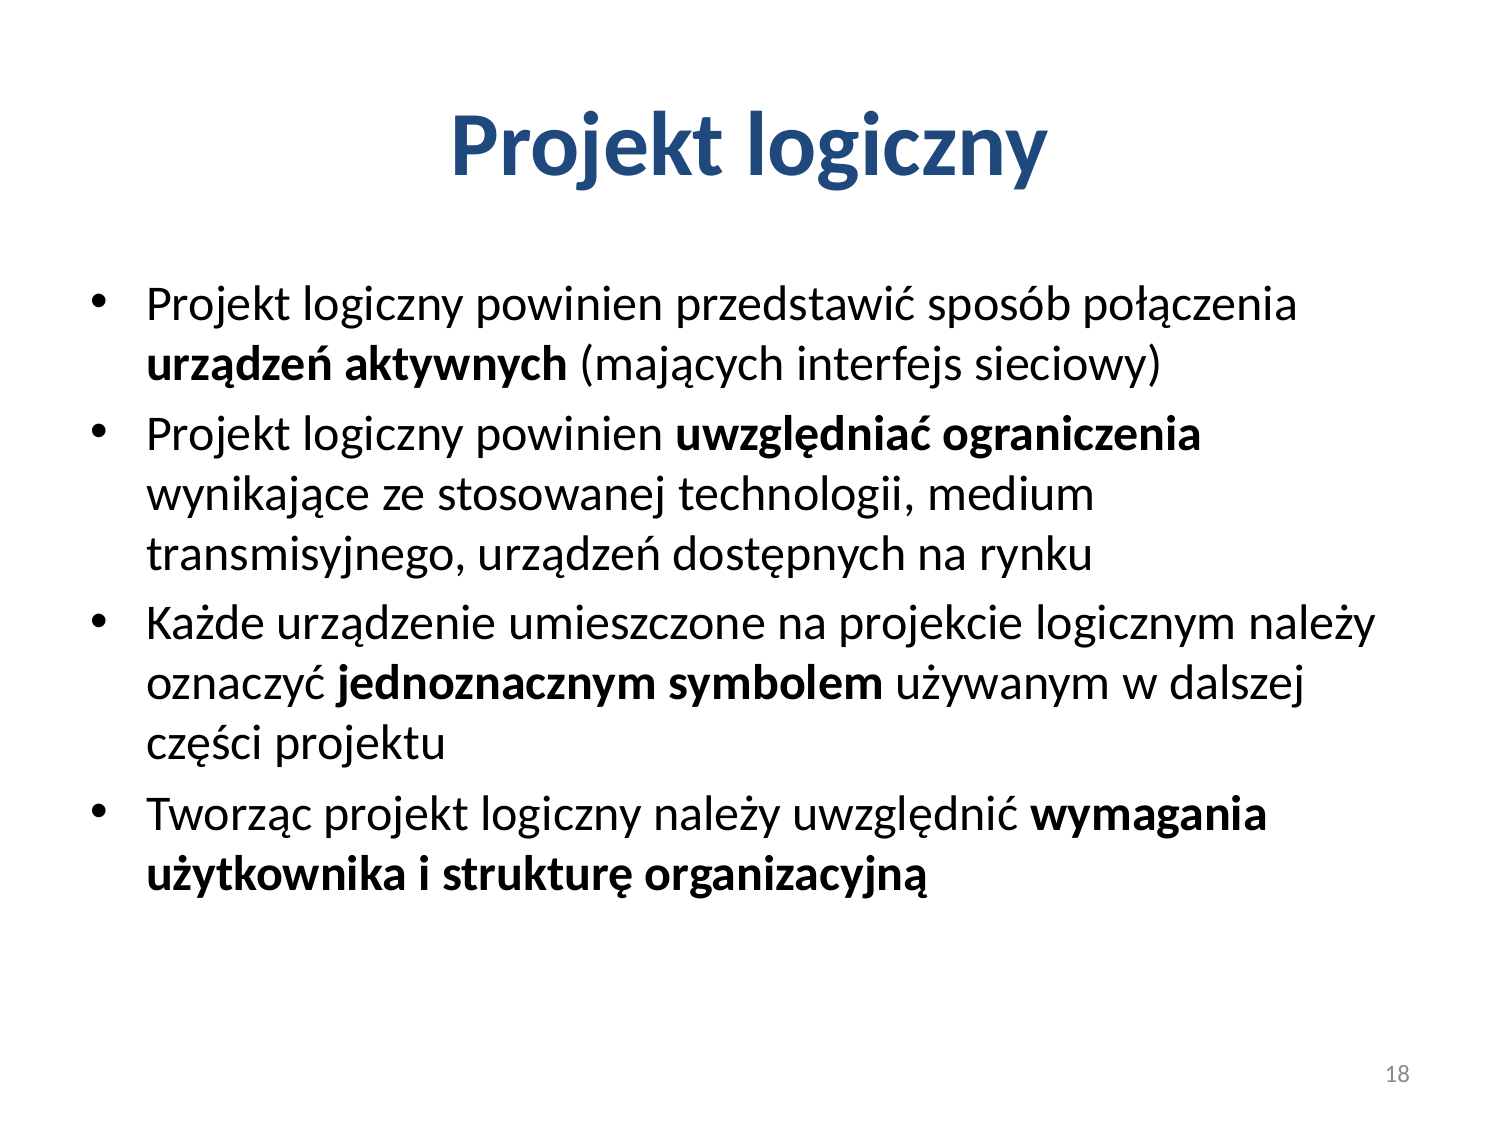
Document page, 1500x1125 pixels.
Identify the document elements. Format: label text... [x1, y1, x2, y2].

slide_number 18 [1074, 1042, 1425, 1103]
title Projekt logiczny [75, 45, 1425, 233]
list Projekt logiczny powinien przedstawić sposób połączenia urządzeń aktywnych (mających interfejs sieciowy) Projekt logiczny powinien uwzględniać ograniczenia wynikające ze stosowanej technologii, medium transmisyjnego, urządzeń dostępnych na rynku Każde urządzenie umieszczone na projekcie logicznym należy oznaczyć jednoznacznym symbolem używanym w dalszej części projektu Tworząc projekt logiczny należy uwzględnić wymagania użytkownika i strukturę organizacyjną [75, 262, 1425, 1005]
